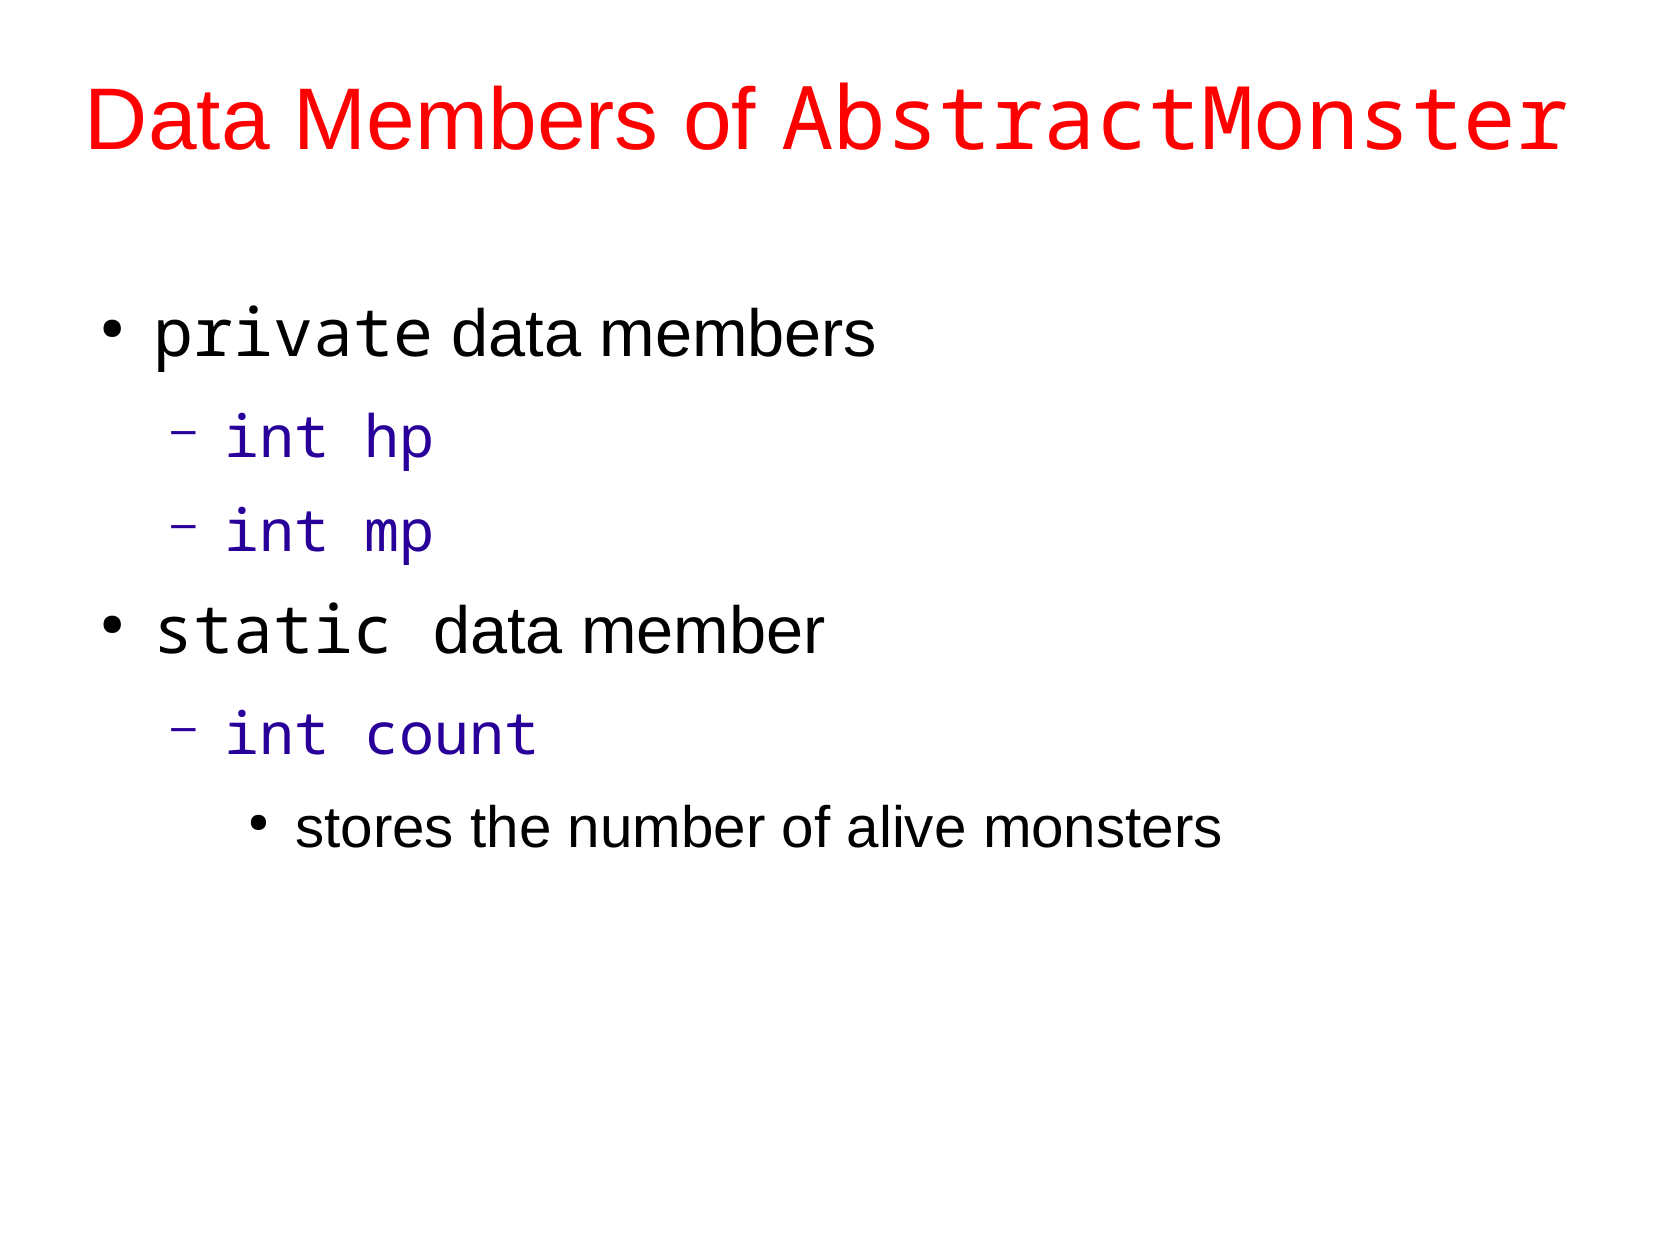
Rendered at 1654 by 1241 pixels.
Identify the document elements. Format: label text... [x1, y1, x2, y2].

title Data Members of AbstractMonster [82, 49, 1571, 179]
list private data members int hp int mp static data member int count stores the number of alive monsters [82, 290, 1619, 1182]
